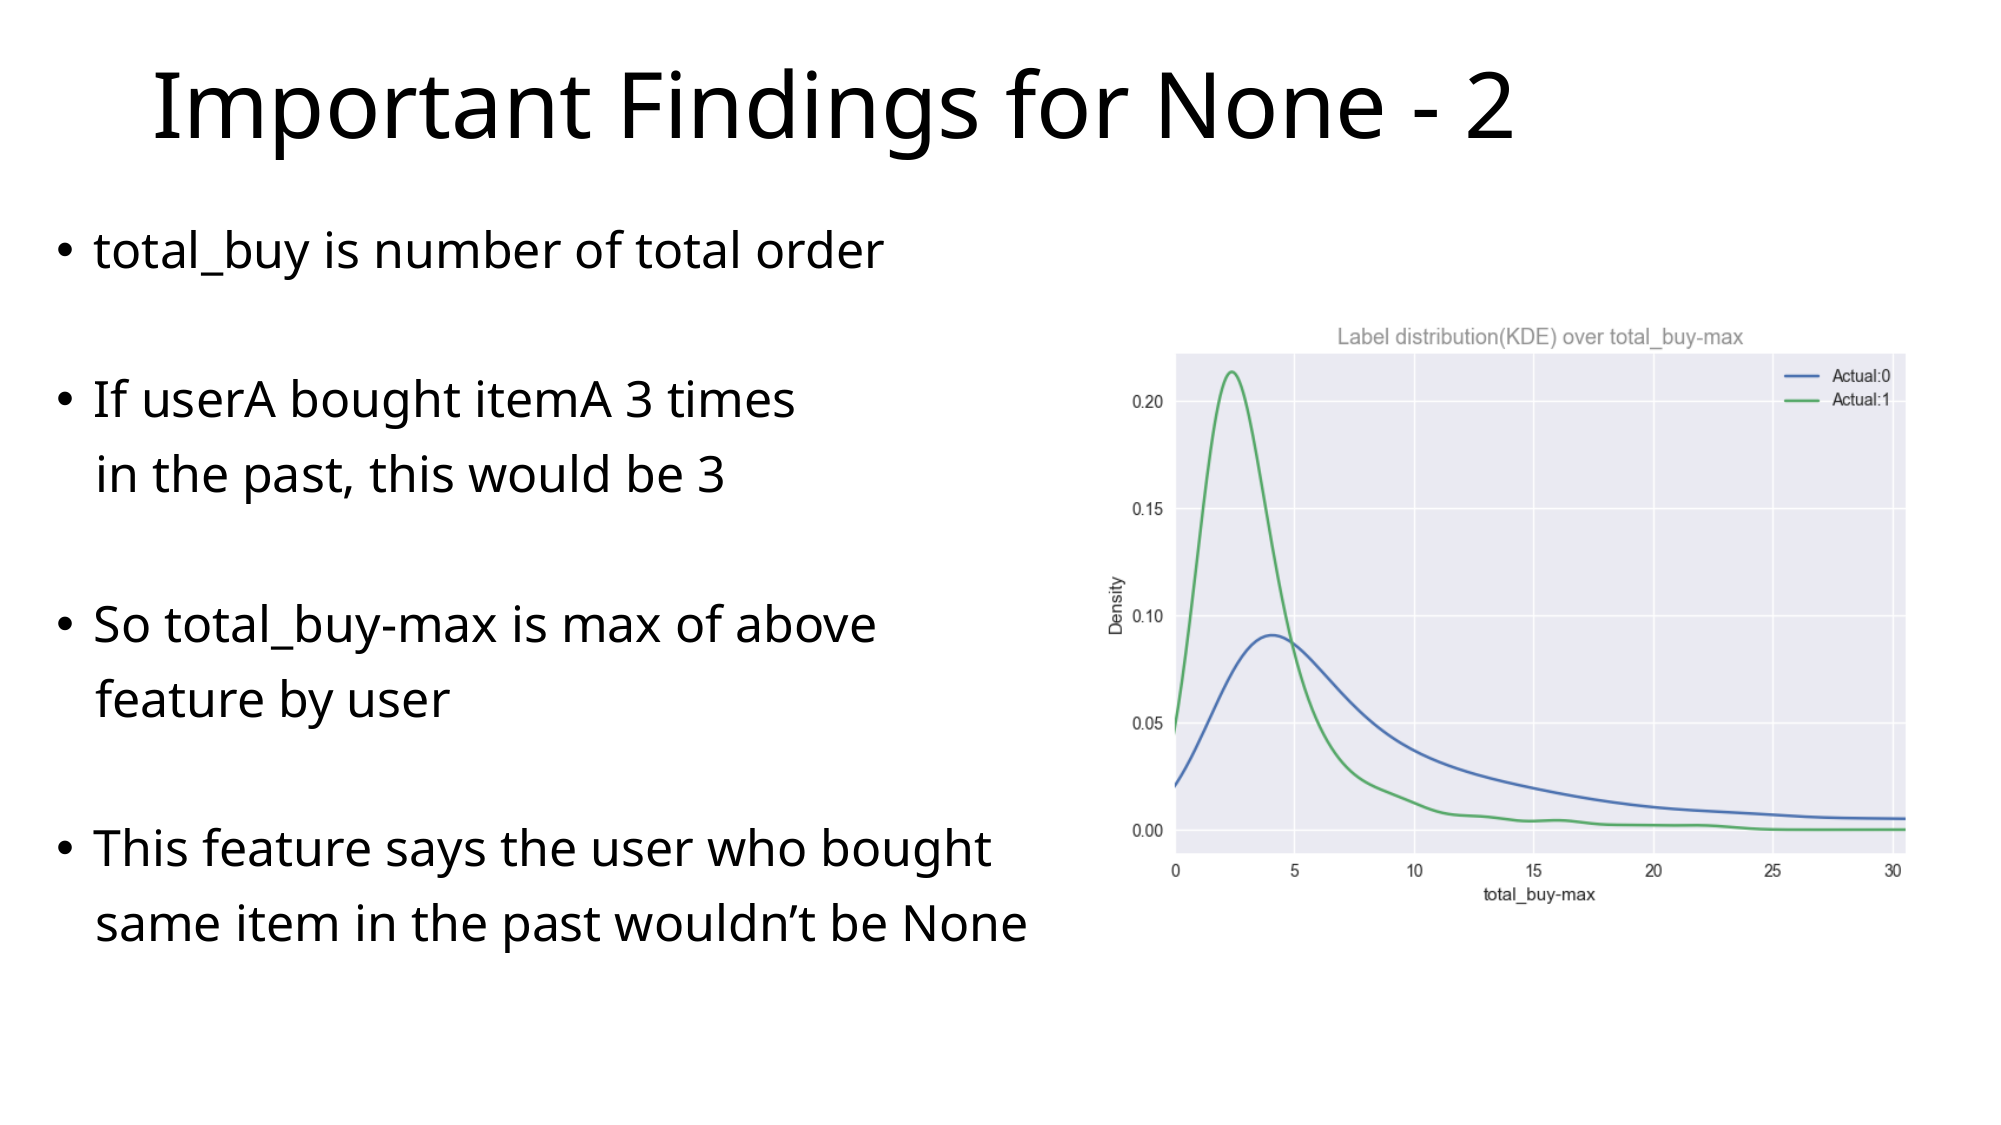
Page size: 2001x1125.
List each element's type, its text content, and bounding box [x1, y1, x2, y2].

picture [1057, 276, 2000, 924]
list total_buy is number of total order If userA bought itemA 3 times in the past, this would be 3 So total_buy-max is max of above feature by user This feature says the user who bought same item in the past wouldn’t be None [41, 217, 1863, 1059]
title Important Findings for None - 2 [137, 0, 1863, 217]
